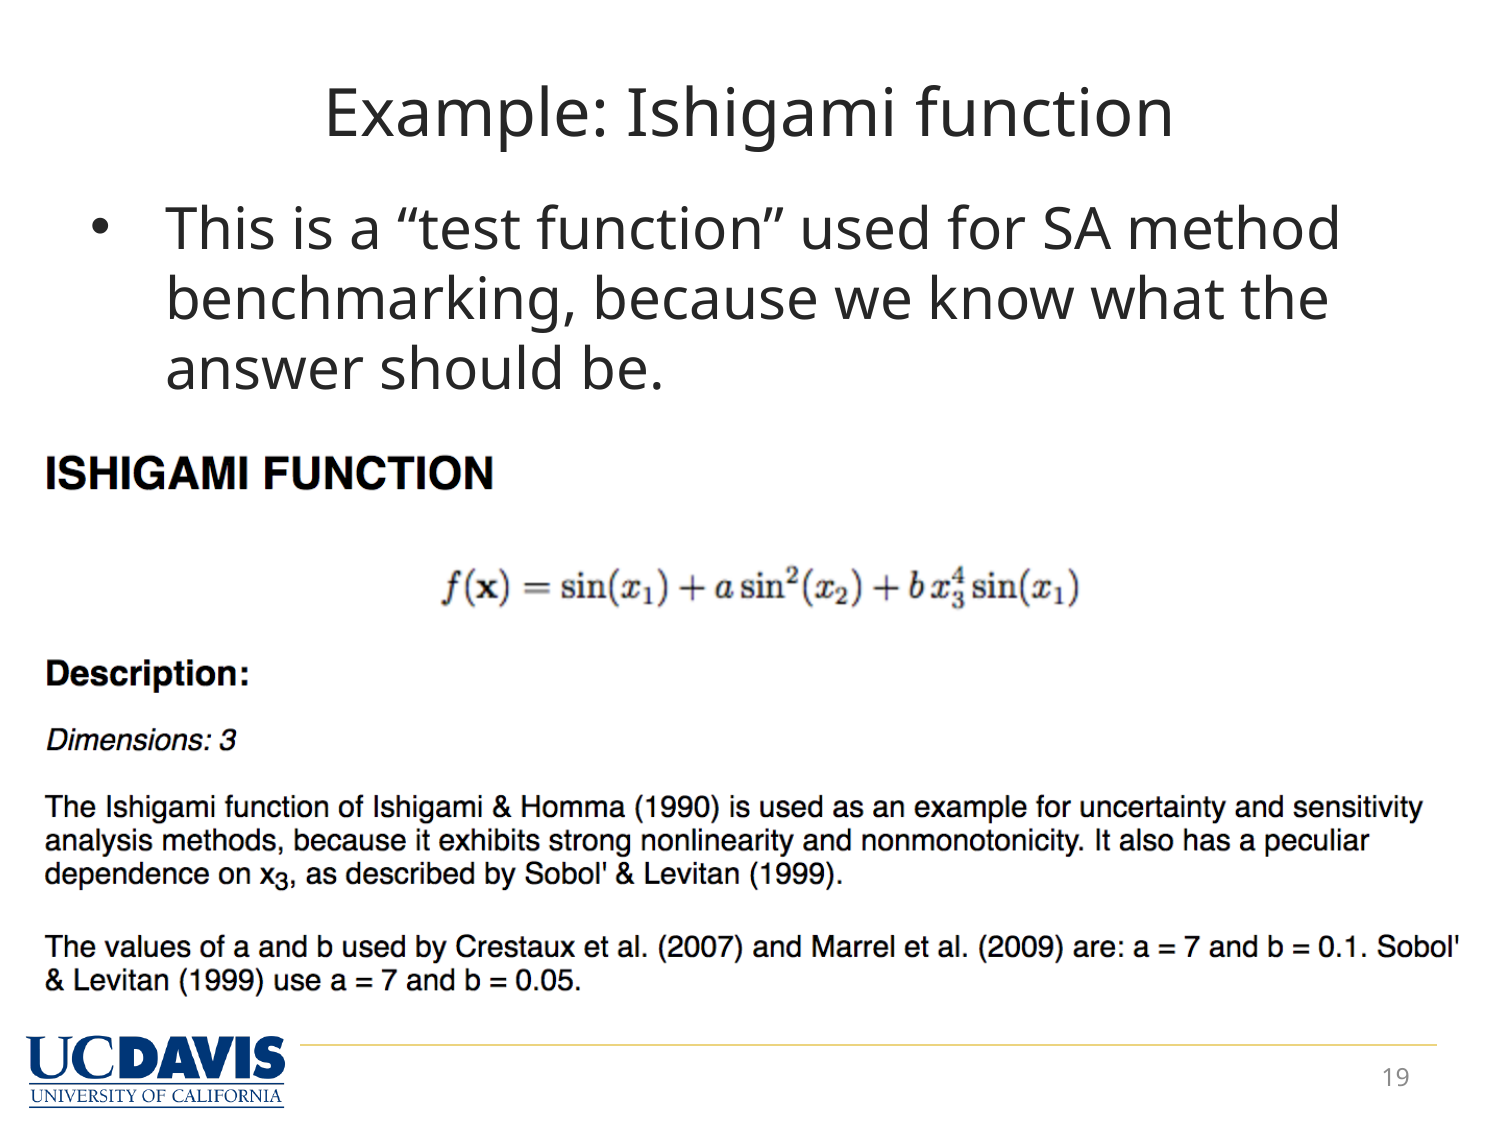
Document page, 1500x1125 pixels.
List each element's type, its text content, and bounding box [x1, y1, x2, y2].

title Example: Ishigami function [75, 45, 1425, 175]
slide_number 19 [1237, 1056, 1425, 1100]
picture [16, 437, 1484, 1005]
picture [24, 1034, 288, 1109]
list This is a “test function” used for SA method benchmarking, because we know what the answer should be. [75, 183, 1425, 435]
